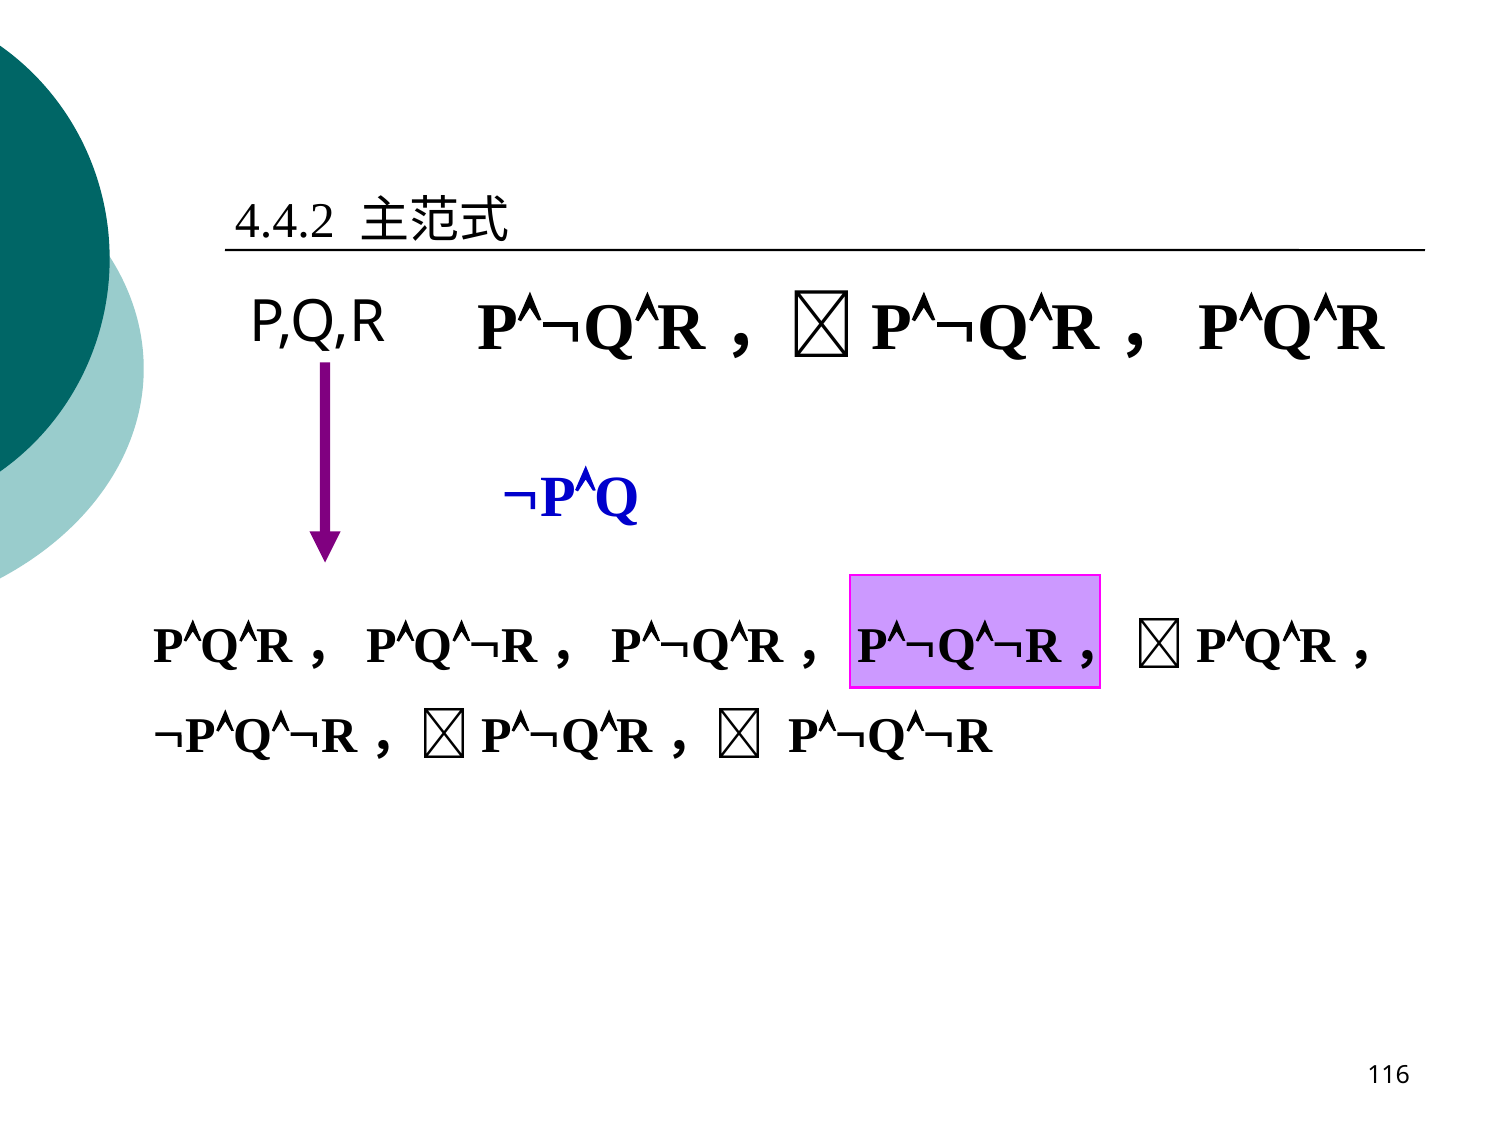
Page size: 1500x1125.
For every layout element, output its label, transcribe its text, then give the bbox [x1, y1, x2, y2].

text_box PQR，PQR，PQR，PQR， PQR， PQR，PQR， PQR [138, 574, 1413, 771]
text_box [318, 362, 332, 563]
slide_number 116 [1074, 1025, 1425, 1100]
text_box 4.4.2 主范式 [220, 179, 525, 255]
text_box P,Q,R [235, 275, 462, 361]
text_box PQ [487, 450, 838, 536]
text_box PQR，PQR，PQR [462, 274, 1475, 371]
